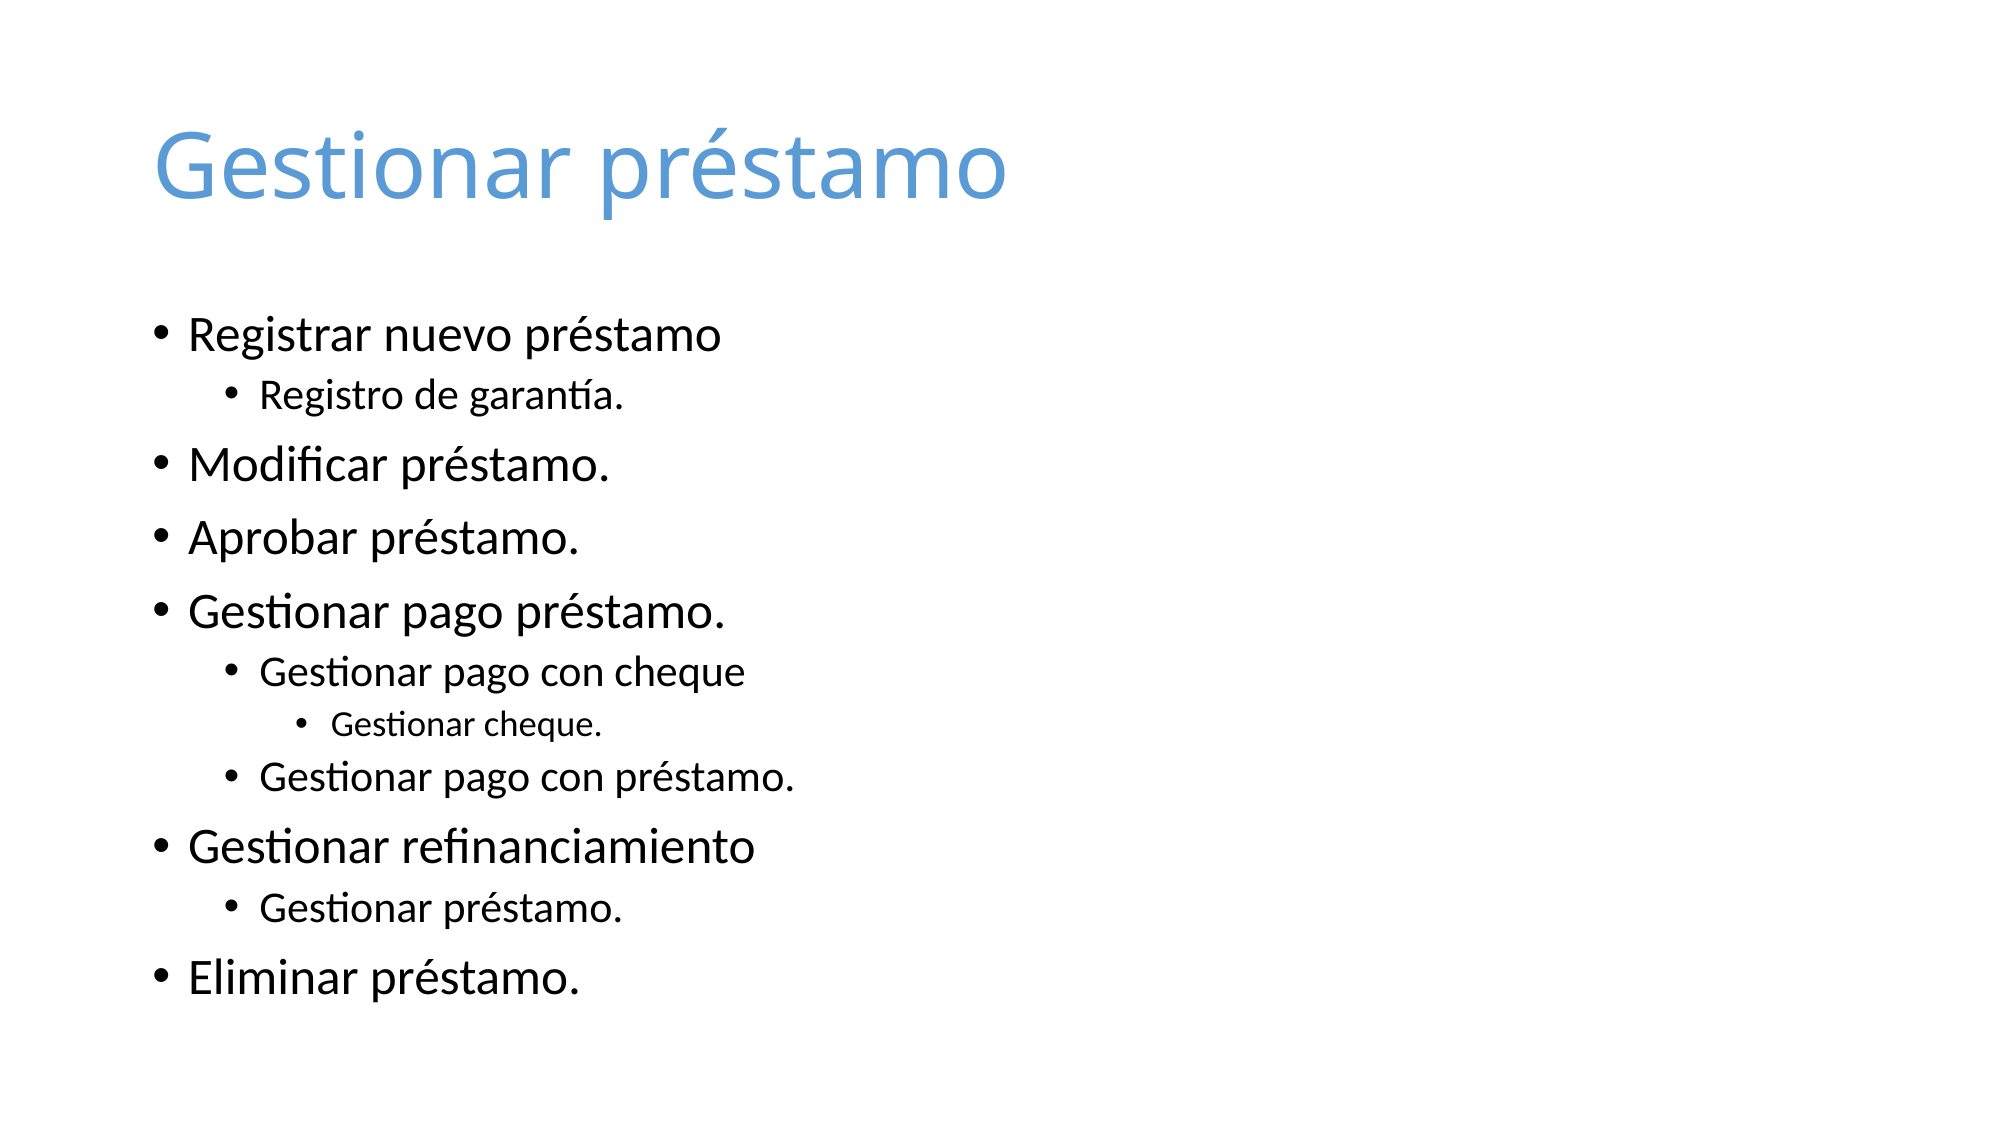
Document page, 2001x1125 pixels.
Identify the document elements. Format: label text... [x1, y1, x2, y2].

list Registrar nuevo préstamo Registro de garantía. Modificar préstamo. Aprobar préstamo. Gestionar pago préstamo. Gestionar pago con cheque Gestionar cheque. Gestionar pago con préstamo. Gestionar refinanciamiento Gestionar préstamo. Eliminar préstamo. [137, 299, 1863, 1014]
title Gestionar préstamo [137, 59, 1863, 278]
